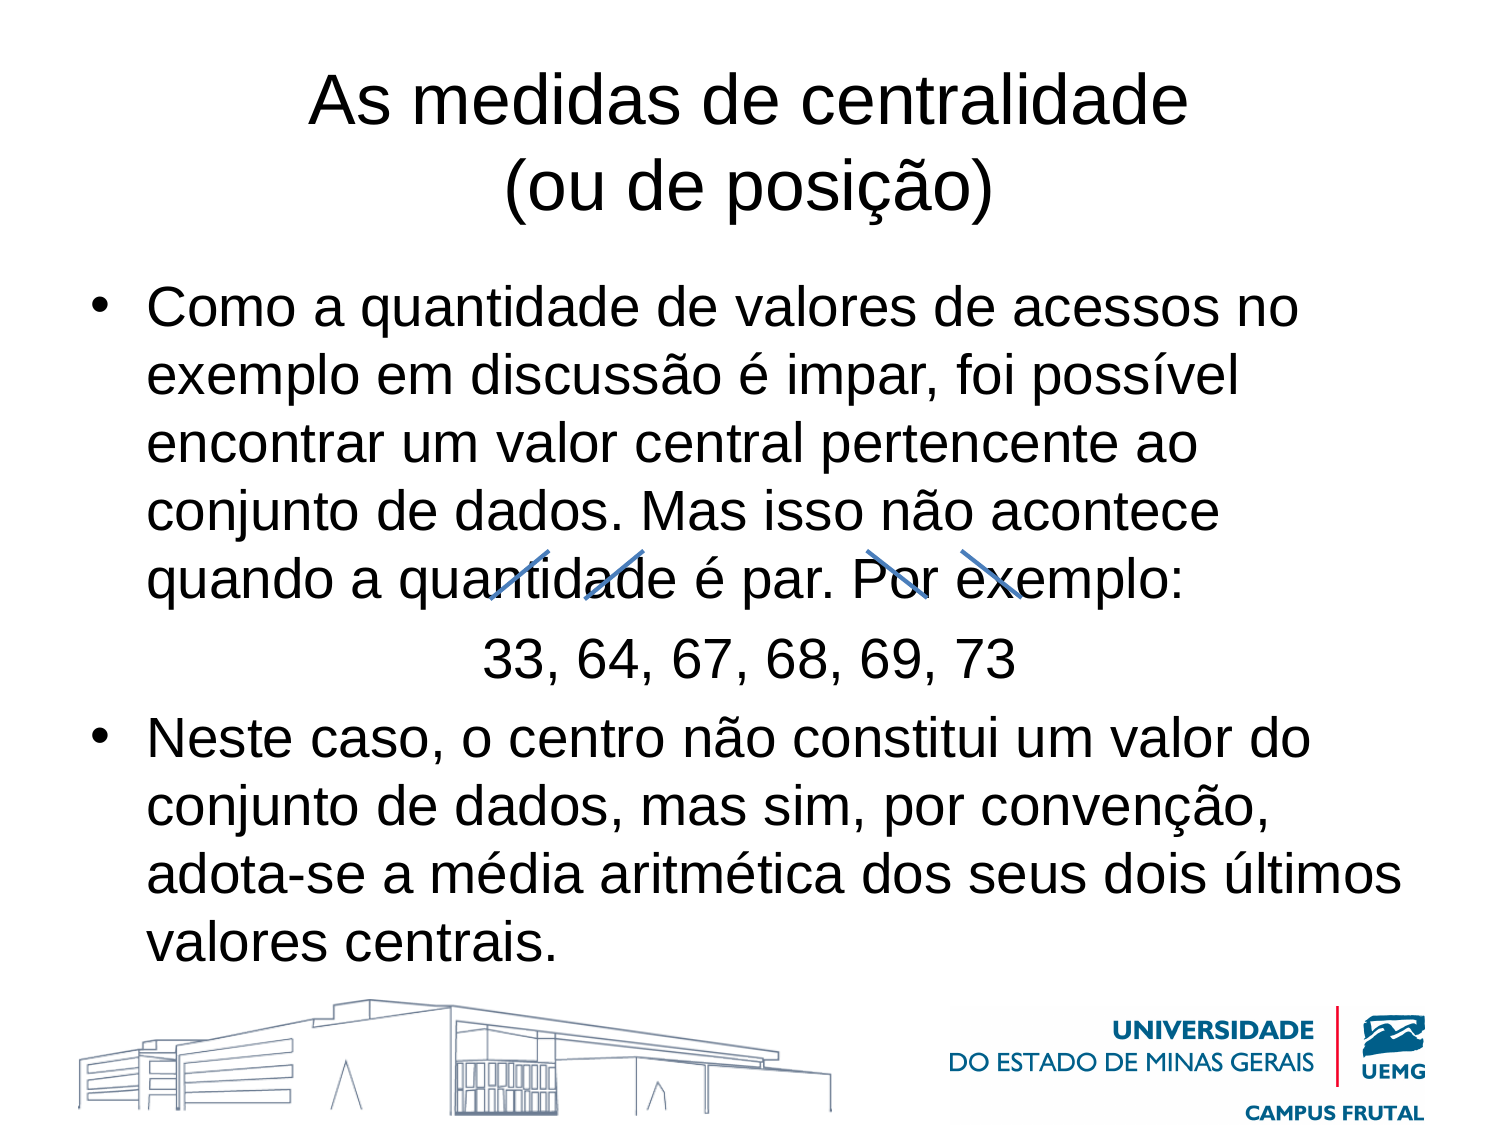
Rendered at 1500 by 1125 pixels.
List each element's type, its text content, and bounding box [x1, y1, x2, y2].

picture [78, 999, 832, 1116]
picture [950, 1006, 1425, 1125]
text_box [866, 550, 928, 599]
picture [1391, 1028, 1410, 1038]
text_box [584, 550, 644, 600]
picture [1371, 1020, 1416, 1030]
title As medidas de centralidade (ou de posição) [75, 45, 1425, 233]
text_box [960, 550, 1022, 599]
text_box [489, 550, 550, 600]
picture [953, 1056, 963, 1068]
picture [1415, 1067, 1425, 1075]
